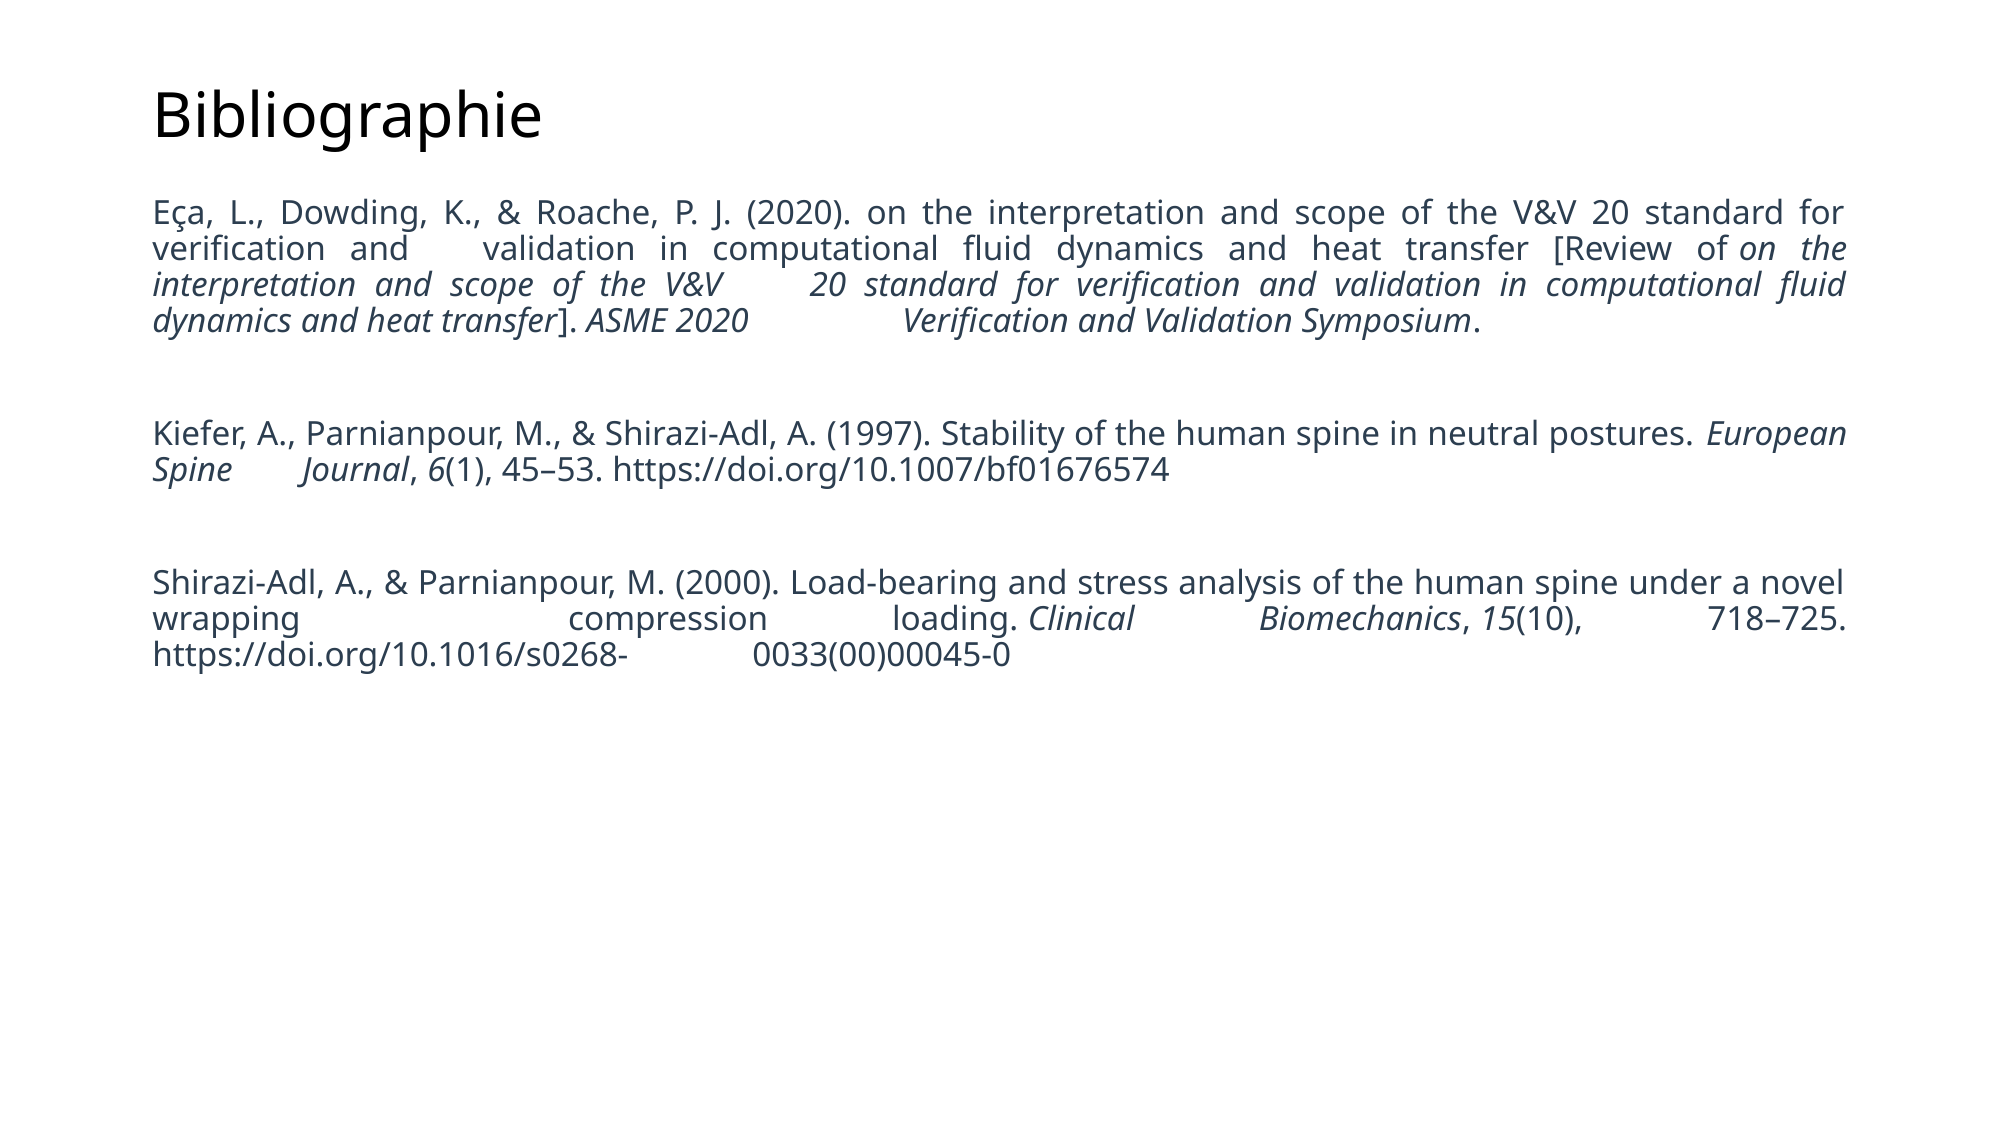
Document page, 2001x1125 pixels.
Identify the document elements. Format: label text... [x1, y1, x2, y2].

title Bibliographie [137, 59, 1665, 176]
list Eça, L., Dowding, K., & Roache, P. J. (2020). on the interpretation and scope of the V&V 20 standard for verification and validation in computational fluid dynamics and heat transfer [Review of on the interpretation and scope of the V&V 20 standard for verification and validation in computational fluid dynamics and heat transfer]. ASME 2020 Verification and Validation Symposium. Kiefer, A., Parnianpour, M., & Shirazi-Adl, A. (1997). Stability of the human spine in neutral postures. European Spine Journal, 6(1), 45–53. https://doi.org/10.1007/bf01676574 Shirazi-Adl, A., & Parnianpour, M. (2000). Load-bearing and stress analysis of the human spine under a novel wrapping compression loading. Clinical Biomechanics, 15(10), 718–725. https://doi.org/10.1016/s0268- 0033(00)00045-0 [137, 188, 1863, 1066]
